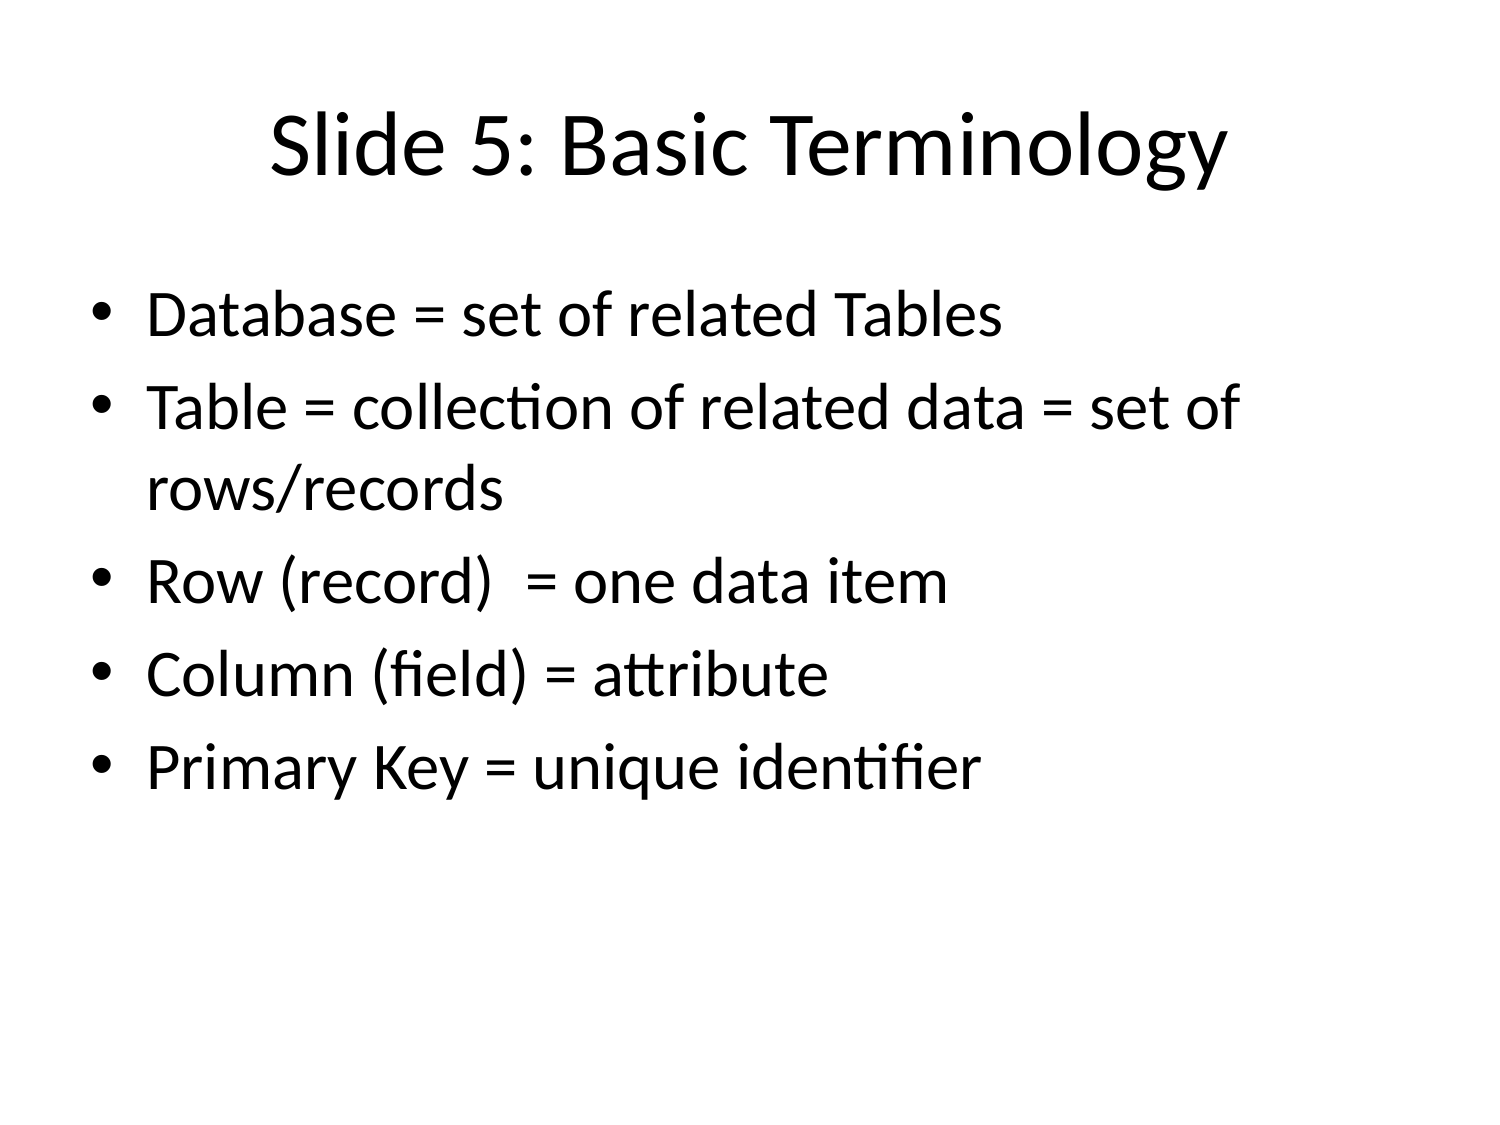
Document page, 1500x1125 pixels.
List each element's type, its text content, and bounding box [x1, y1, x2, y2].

list Database = set of related Tables Table = collection of related data = set of rows/records Row (record) = one data item Column (field) = attribute Primary Key = unique identifier [75, 262, 1425, 1005]
title Slide 5: Basic Terminology [75, 45, 1425, 233]
